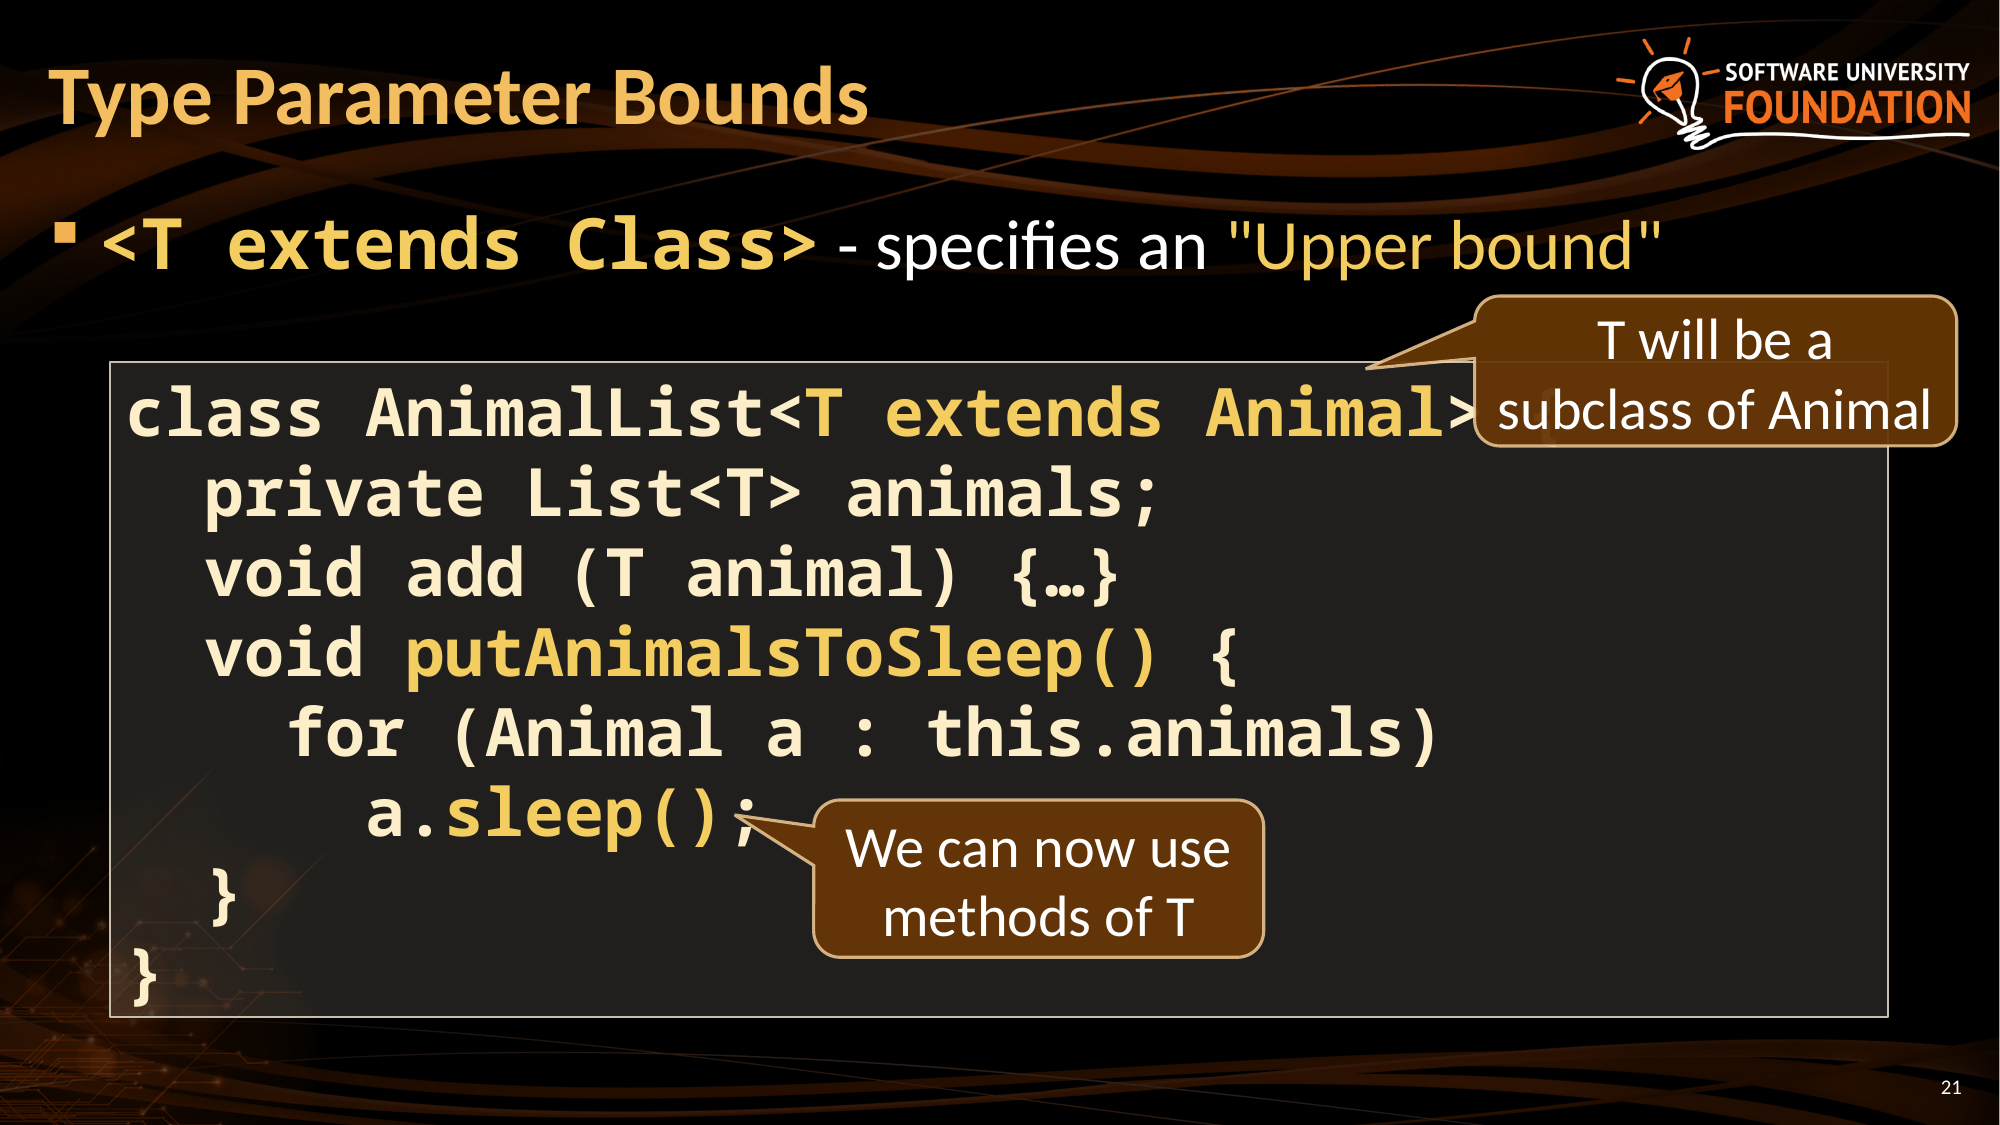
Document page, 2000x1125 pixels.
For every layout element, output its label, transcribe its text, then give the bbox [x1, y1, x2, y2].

picture [0, 0, 2000, 1125]
title Type Parameter Bounds [30, 6, 1602, 189]
text_box class AnimalList<T extends Animal> { private List<T> animals; void add (T animal) {…} void putAnimalsToSleep() { for (Animal a : this.animals) a.sleep(); } } [110, 362, 1889, 1017]
list <T extends Class> - specifies an "Upper bound" [31, 188, 1968, 1103]
slide_number 21 [1897, 1070, 1968, 1103]
text_box We can now use methods of T [734, 798, 1265, 959]
text_box T will be a subclass of Animal [1365, 294, 1958, 448]
